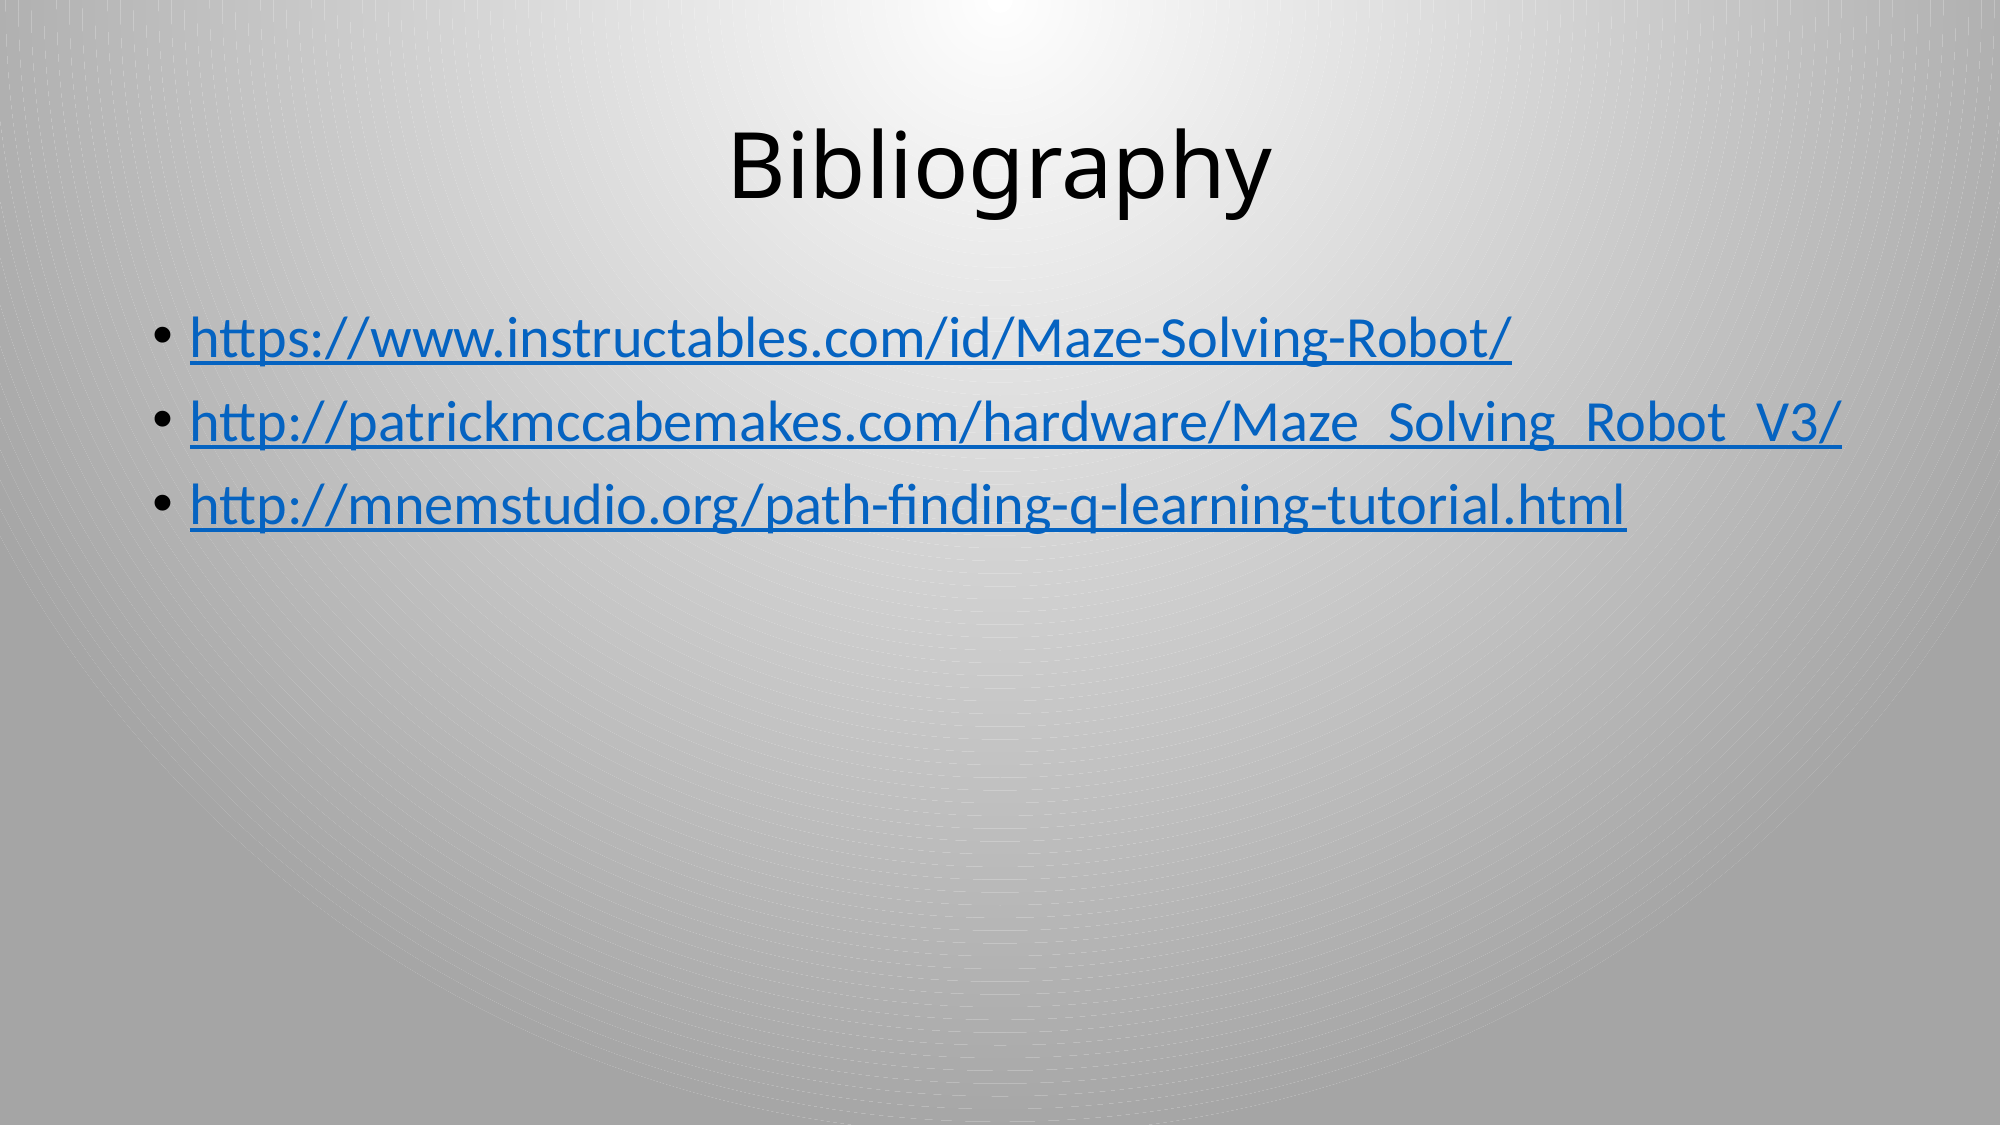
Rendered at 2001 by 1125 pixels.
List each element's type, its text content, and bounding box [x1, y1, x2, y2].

list https://www.instructables.com/id/Maze-Solving-Robot/ http://patrickmccabemakes.com/hardware/Maze_Solving_Robot_V3/ http://mnemstudio.org/path-finding-q-learning-tutorial.html [137, 299, 1863, 1014]
title Bibliography [137, 59, 1863, 278]
